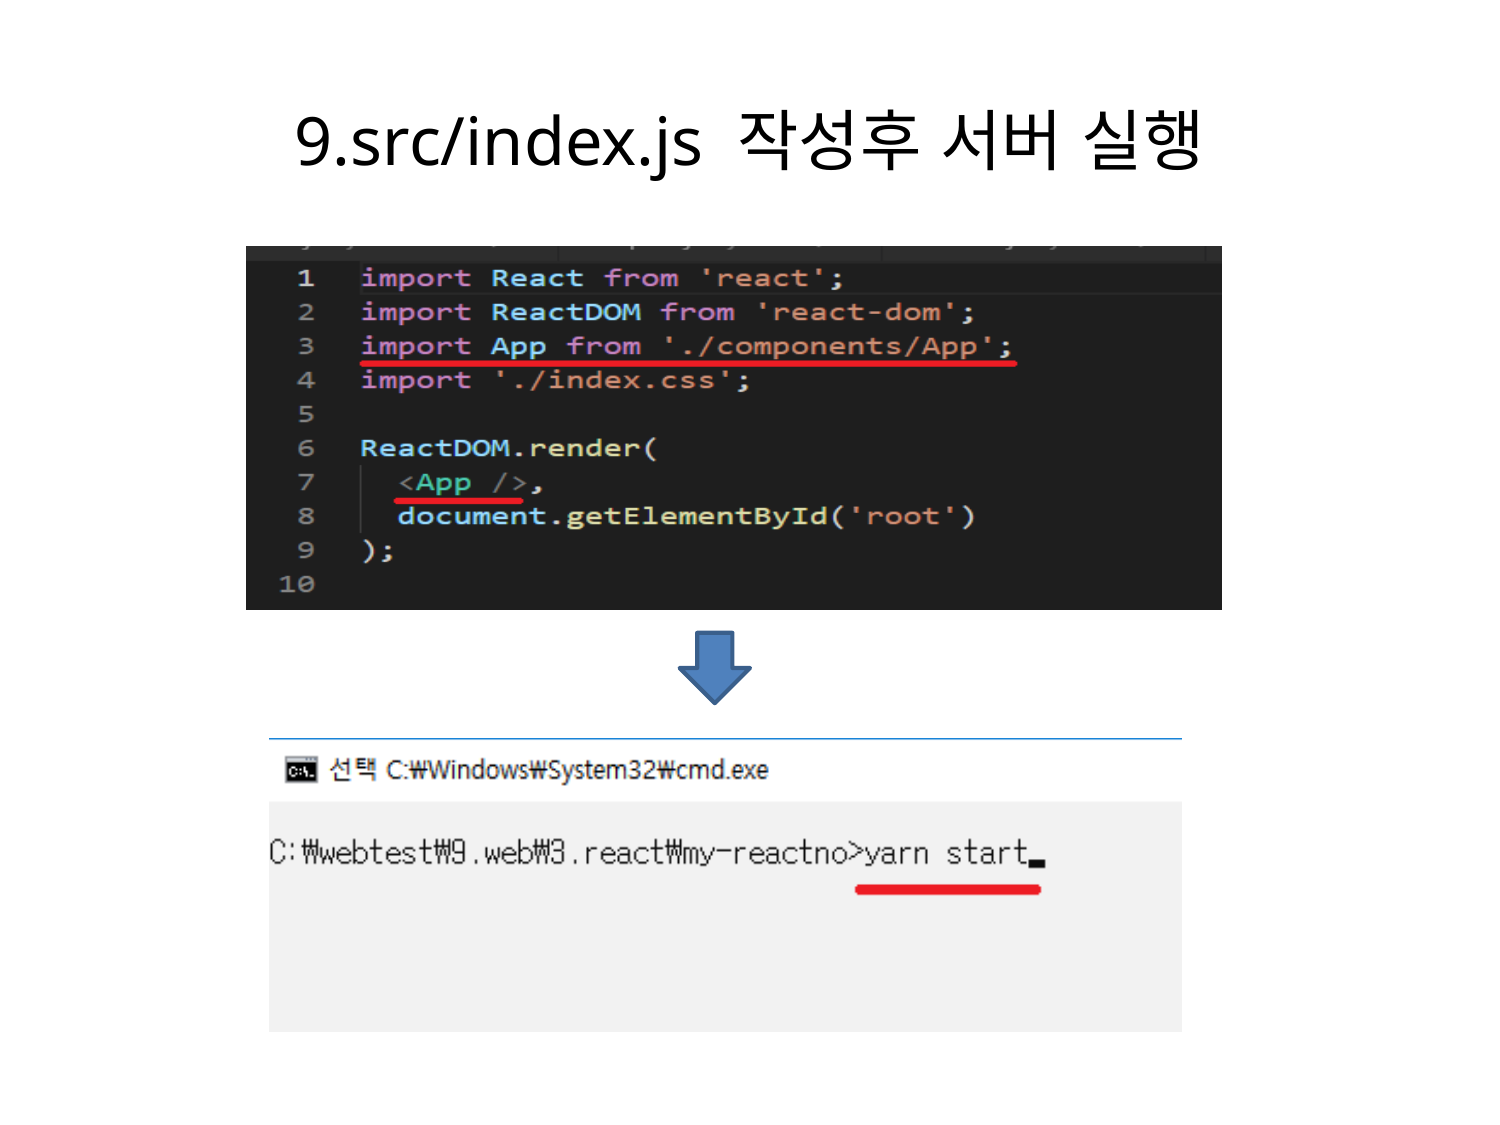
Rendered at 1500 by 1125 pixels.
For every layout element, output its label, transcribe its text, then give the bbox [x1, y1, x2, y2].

picture [269, 738, 1182, 1032]
picture [245, 245, 1223, 610]
title 9.src/index.js 작성후 서버 실행 [75, 45, 1425, 233]
text_box [677, 630, 752, 706]
